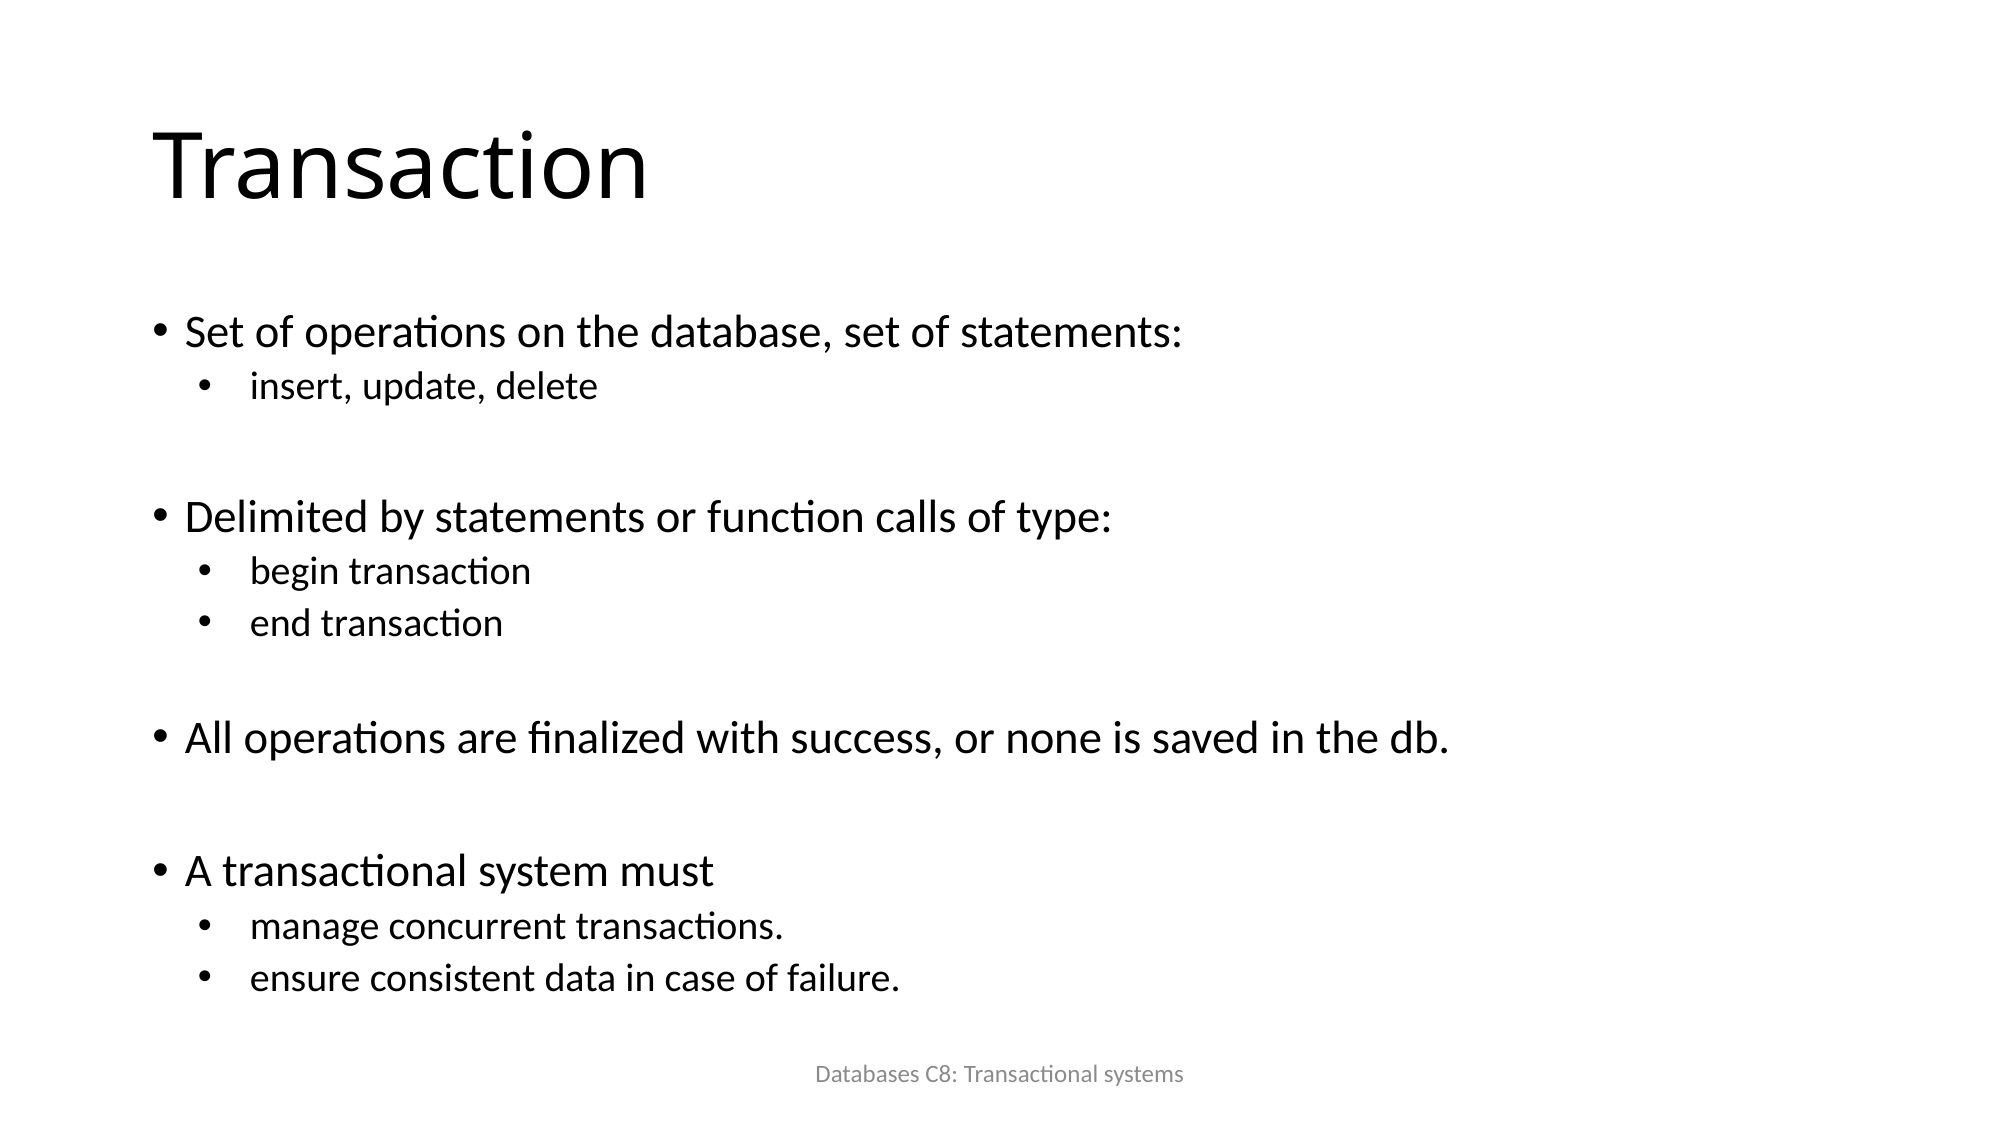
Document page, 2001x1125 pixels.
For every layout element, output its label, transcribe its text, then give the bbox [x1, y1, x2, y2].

footer Databases C8: Transactional systems [662, 1042, 1338, 1103]
list Set of operations on the database, set of statements: insert, update, delete Delimited by statements or function calls of type: begin transaction end transaction All operations are finalized with success, or none is saved in the db. A transactional system must manage concurrent transactions. ensure consistent data in case of failure. [137, 299, 1863, 1014]
title Transaction [137, 59, 1863, 278]
